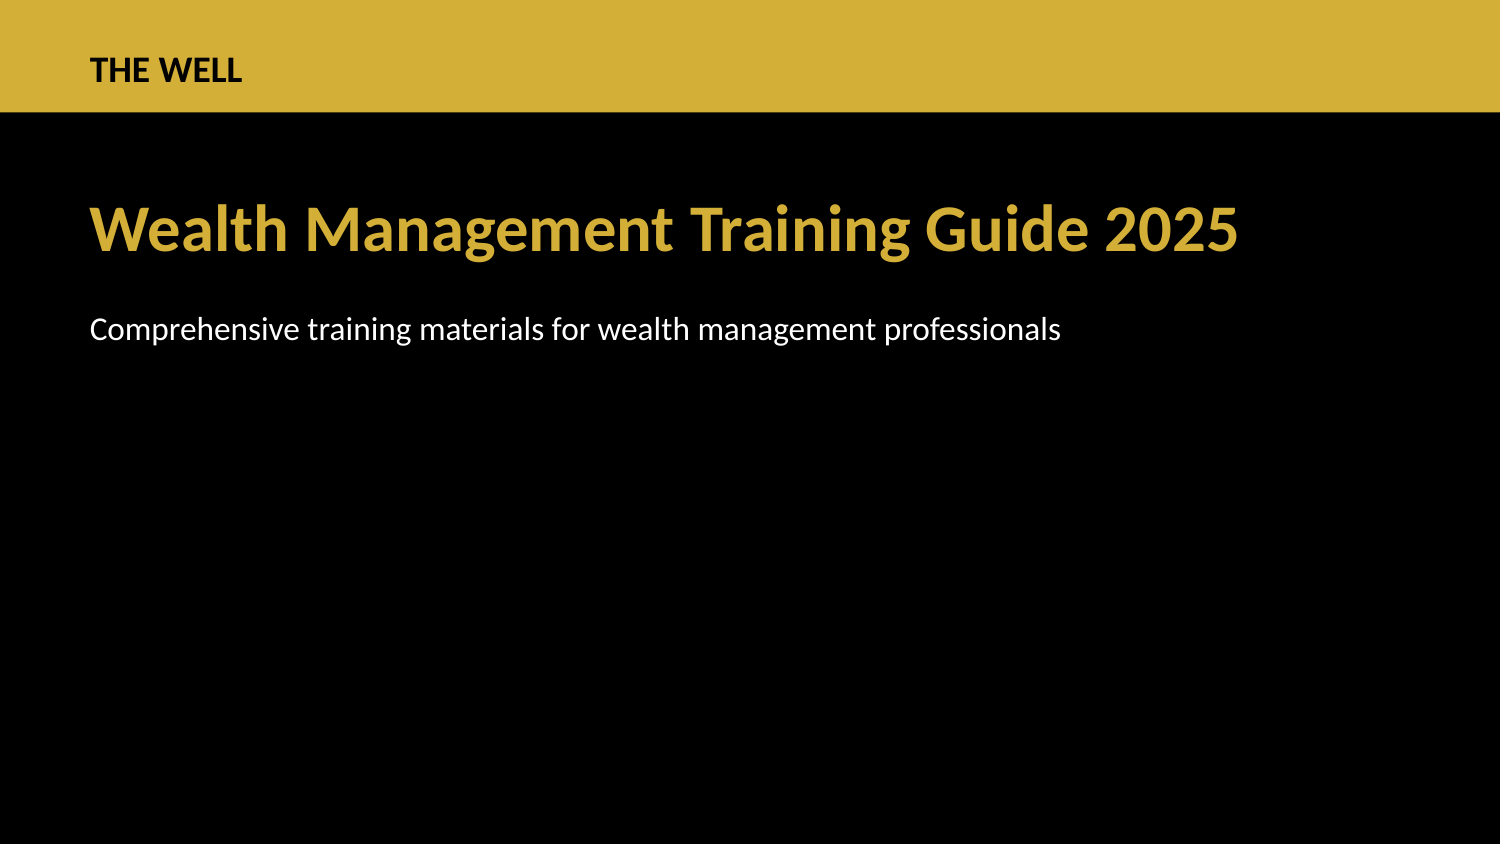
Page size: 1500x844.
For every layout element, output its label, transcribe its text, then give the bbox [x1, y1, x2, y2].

text_box Comprehensive training materials for wealth management professionals [74, 299, 1425, 844]
text_box Wealth Management Training Guide 2025 [74, 149, 1425, 299]
